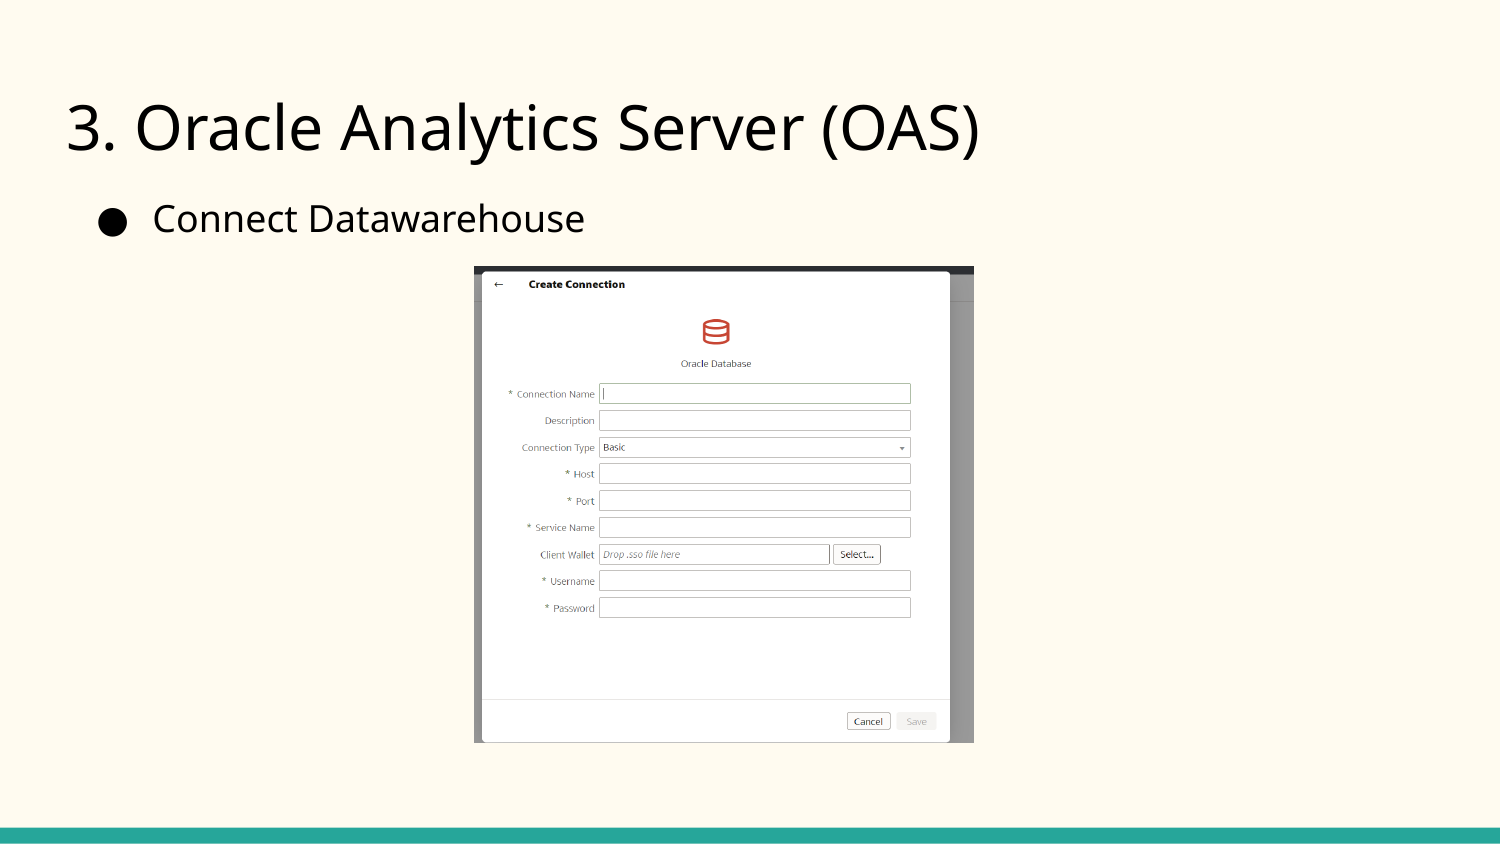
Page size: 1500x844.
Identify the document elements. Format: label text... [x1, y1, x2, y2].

picture [474, 265, 975, 743]
title 3. Oracle Analytics Server (OAS) [51, 72, 1449, 174]
list Connect Datawarehouse [62, 173, 705, 275]
